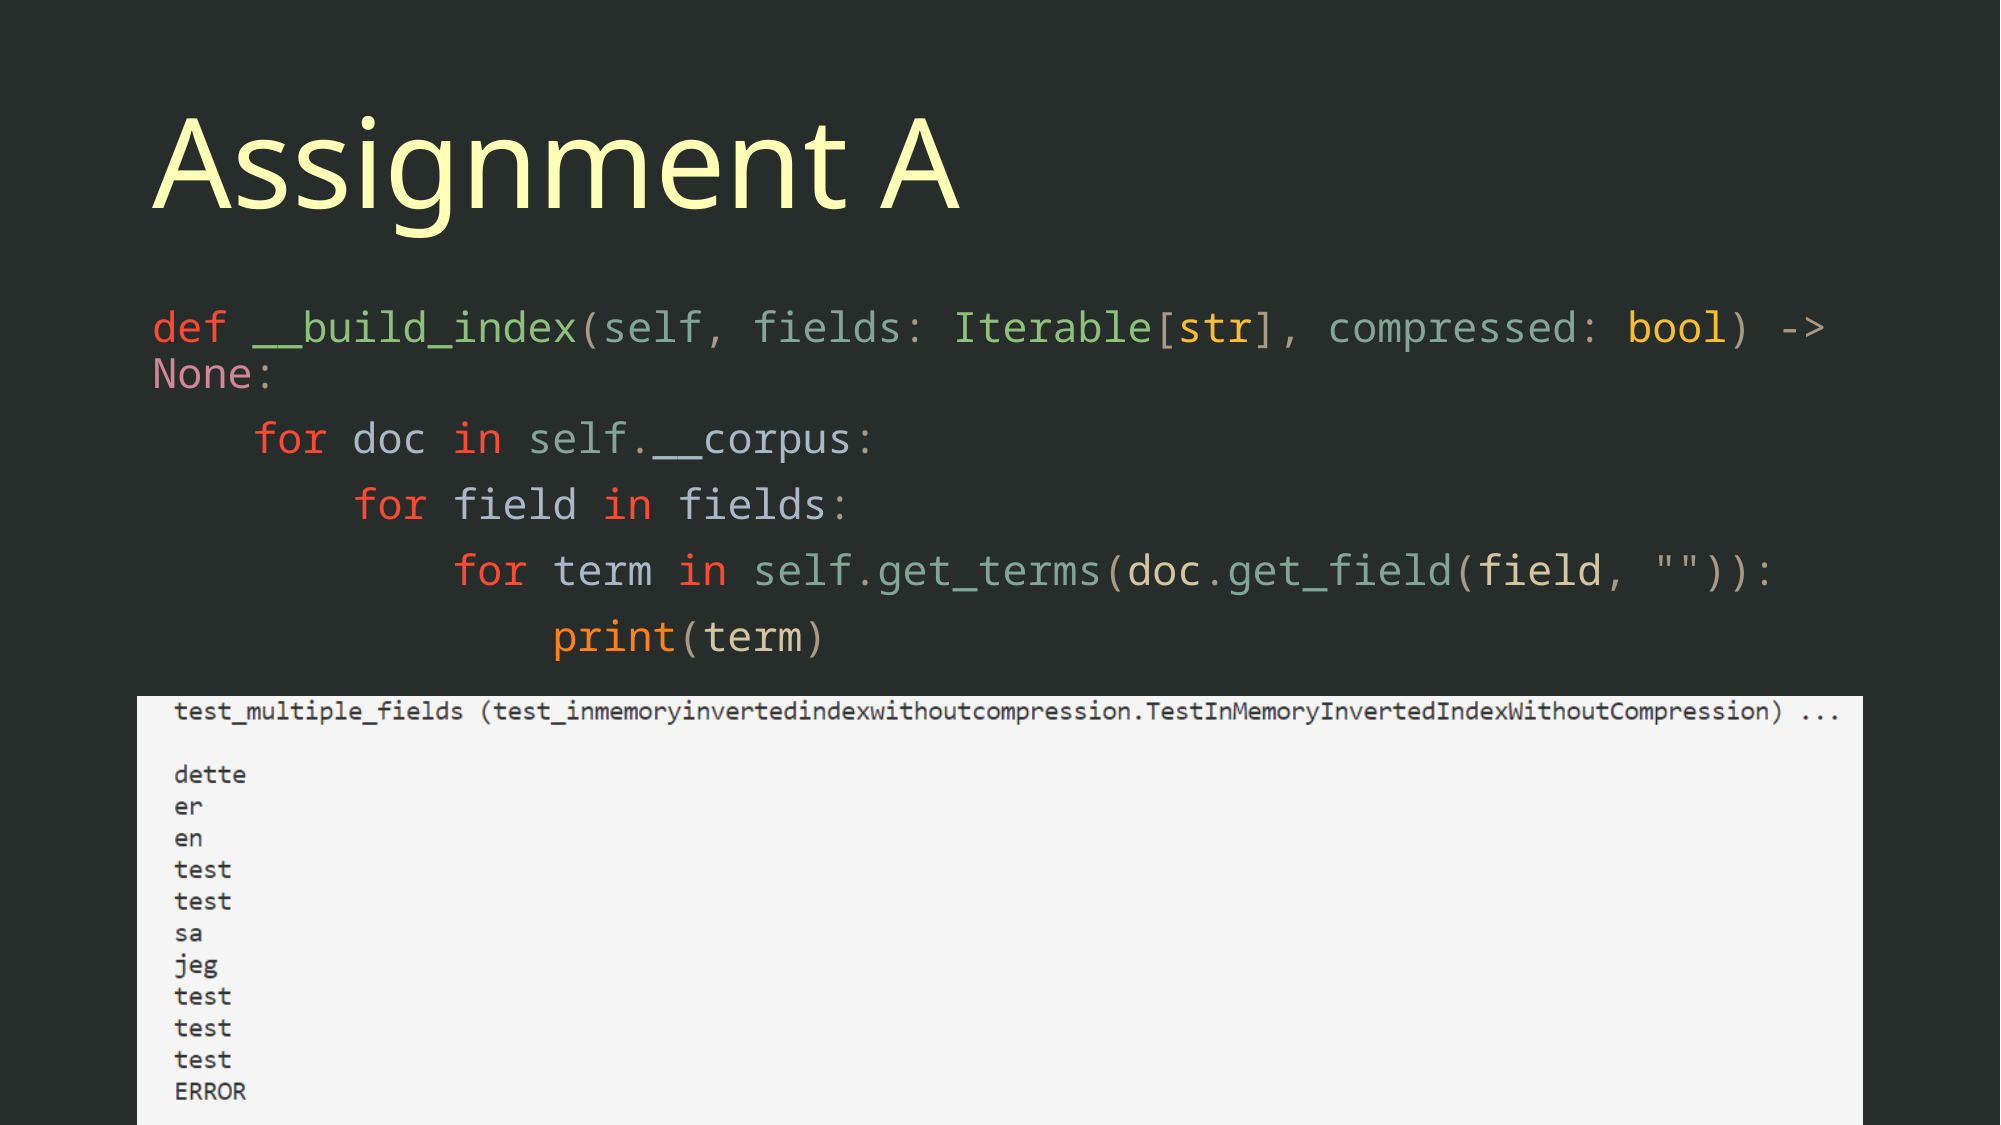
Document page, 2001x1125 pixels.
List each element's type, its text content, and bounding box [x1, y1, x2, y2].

picture [137, 696, 1863, 1125]
title Assignment A [137, 59, 1863, 278]
list def __build_index(self, fields: Iterable[str], compressed: bool) -> None: for doc in self.__corpus: for field in fields: for term in self.get_terms(doc.get_field(field, "")): print(term) [137, 299, 1863, 696]
